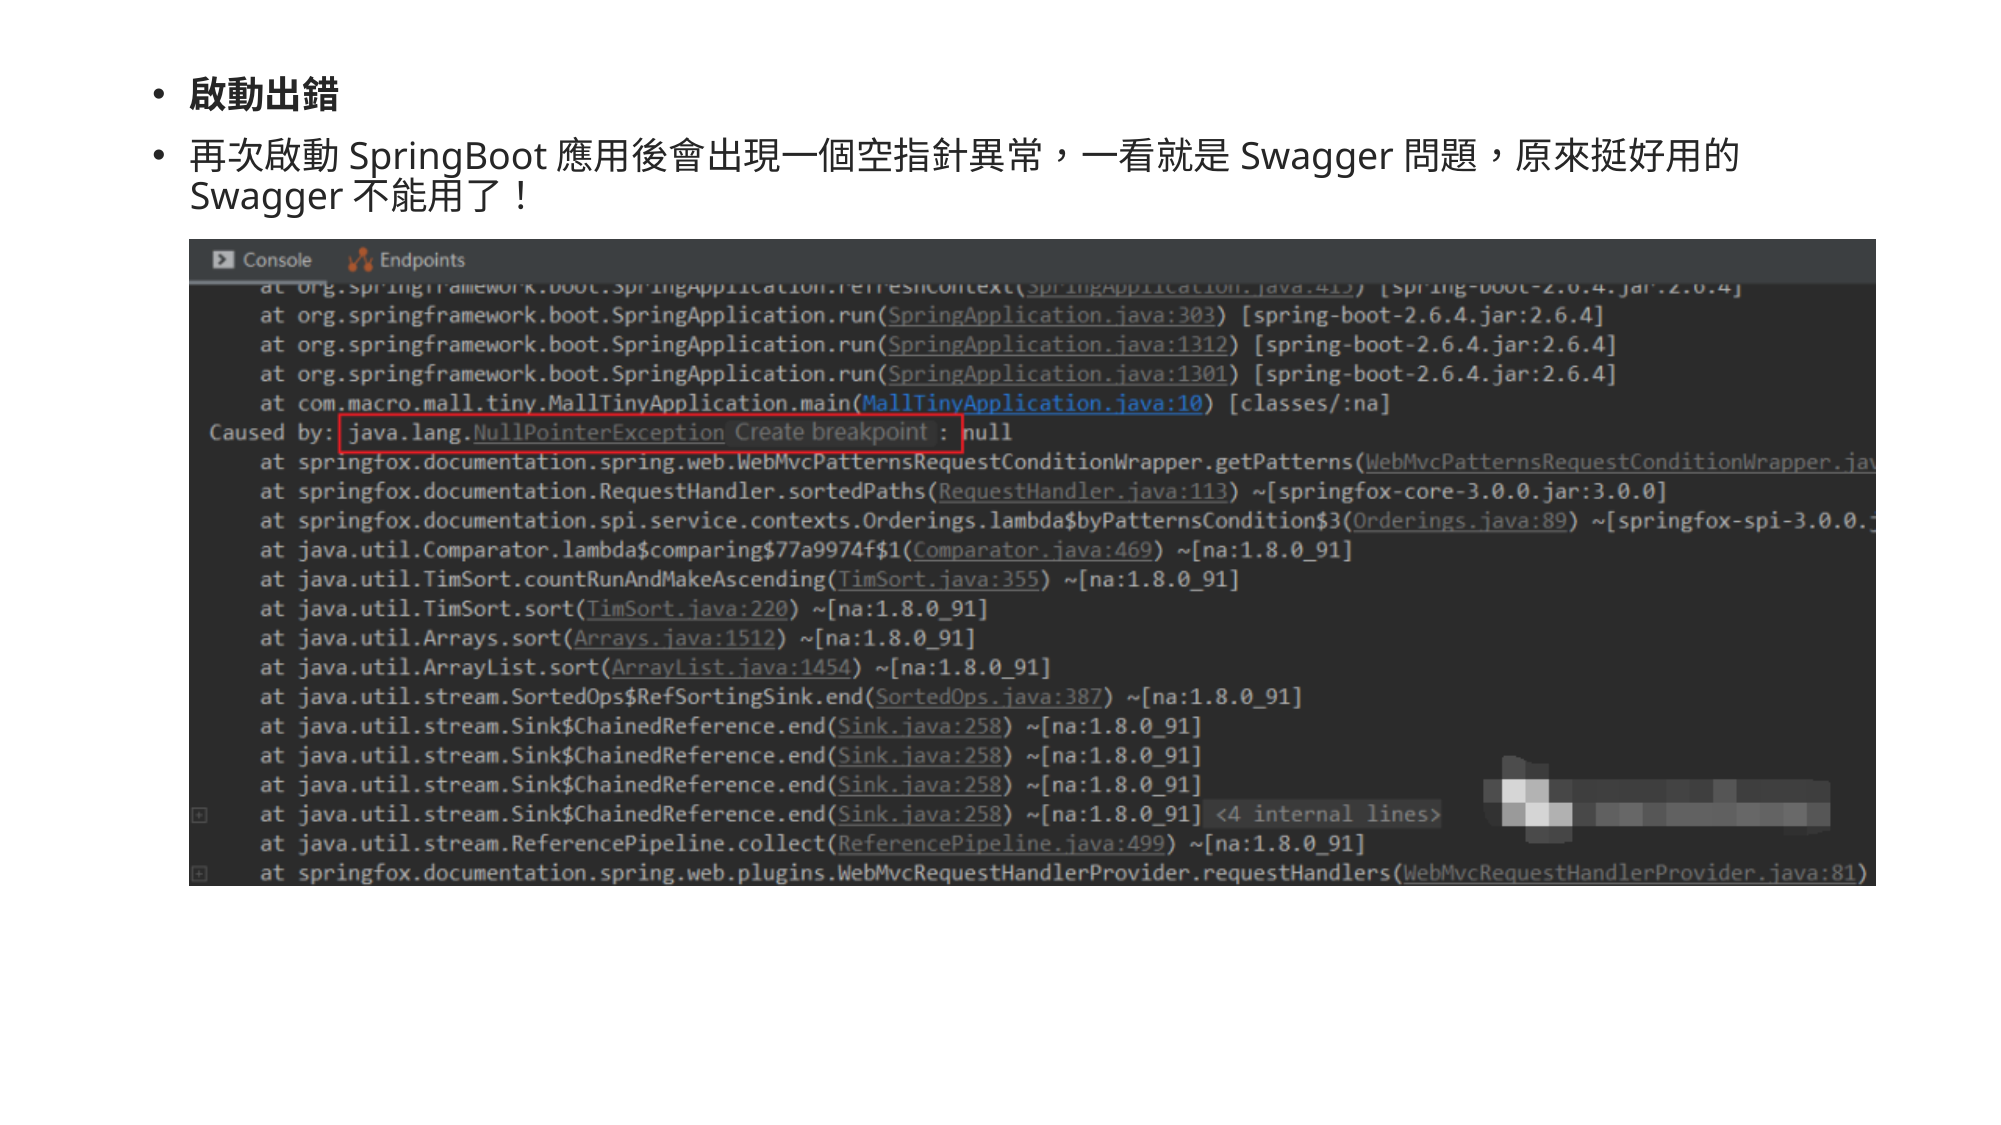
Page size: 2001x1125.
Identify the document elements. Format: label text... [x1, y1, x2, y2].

picture [189, 239, 1876, 886]
list 啟動出錯 再次啟動SpringBoot應用後會出現一個空指針異常，一看就是Swagger問題，原來挺好用的Swagger不能用了！ [137, 68, 1863, 1014]
